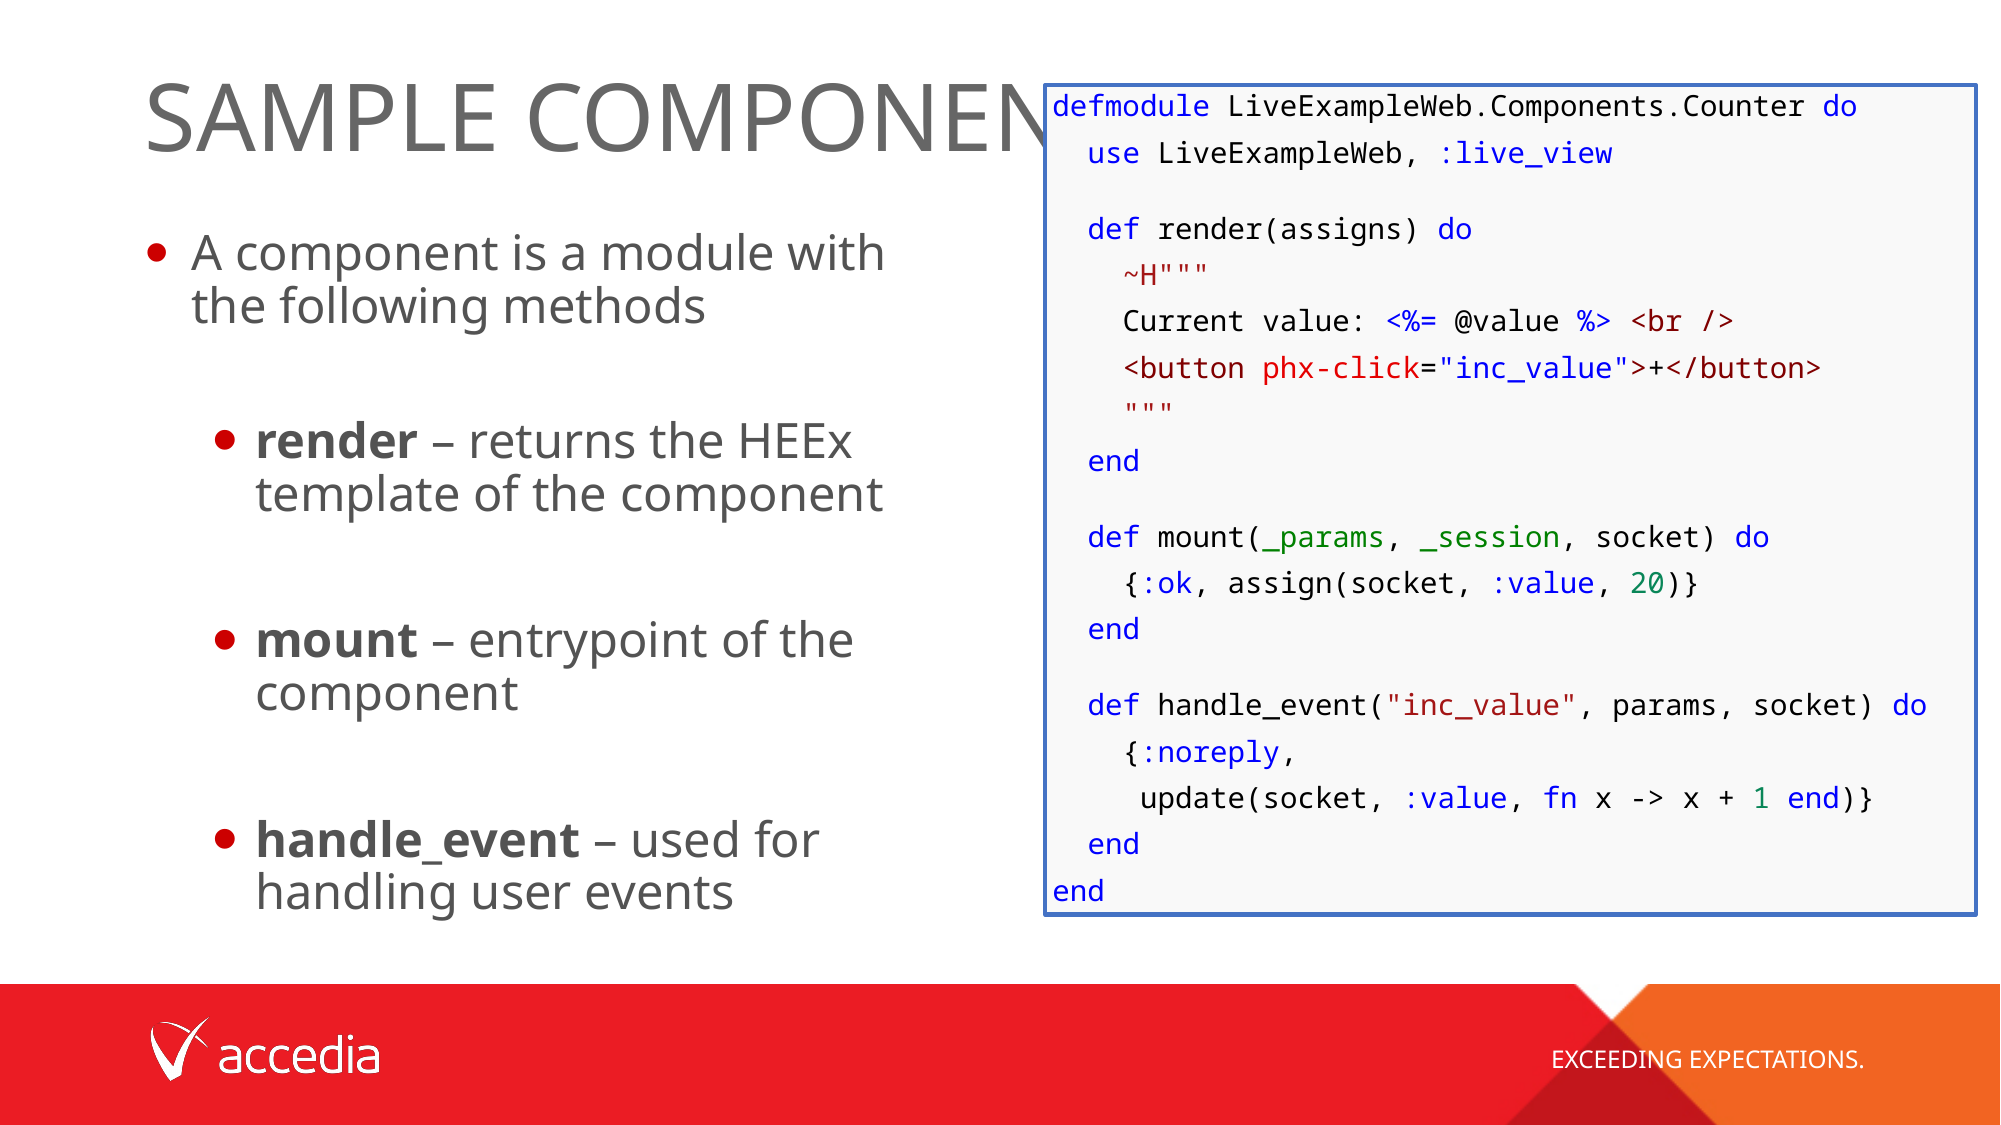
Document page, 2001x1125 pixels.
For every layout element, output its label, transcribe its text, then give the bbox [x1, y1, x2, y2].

title Sample component [136, 46, 1863, 195]
list A component is a module with the following methods render – returns the HEEx template of the component mount – entrypoint of the component handle_event – used for handling user events [136, 220, 905, 936]
text_box defmodule LiveExampleWeb.Components.Counter do use LiveExampleWeb, :live_view def render(assigns) do ~H""" Current value: <%= @value %> <br /> <button phx-click="inc_value">+</button> """ end def mount(_params, _session, socket) do {:ok, assign(socket, :value, 20)} end def handle_event("inc_value", params, socket) do {:noreply, update(socket, :value, fn x -> x + 1 end)} end end [1044, 85, 1976, 915]
picture [0, 984, 2000, 1125]
